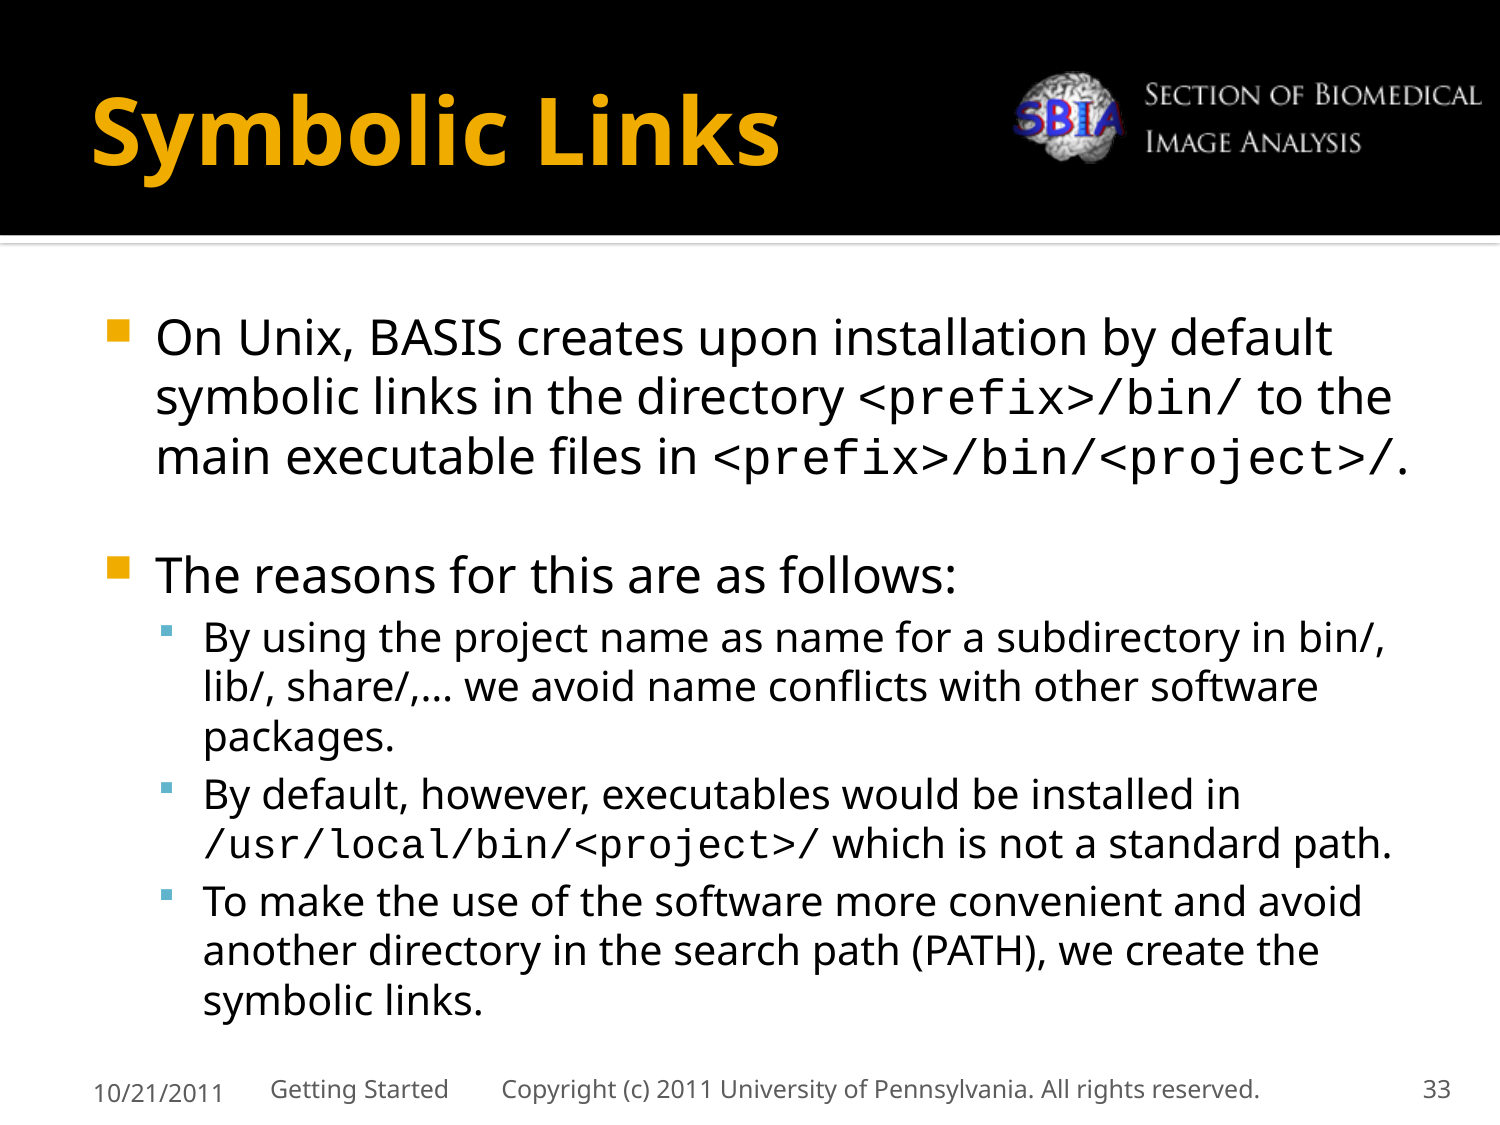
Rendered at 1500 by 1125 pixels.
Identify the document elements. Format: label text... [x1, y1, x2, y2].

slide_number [75, 1062, 238, 1108]
picture [1425, 70, 1482, 165]
list On Unix, BASIS creates upon installation by default symbolic links in the directory <prefix>/bin/ to the main executable files in <prefix>/bin/<project>/. The reasons for this are as follows: By using the project name as name for a subdirectory in bin/, lib/, share/,… we avoid name conflicts with other software packages. By default, however, executables would be installed in /usr/local/bin/<project>/ which is not a standard path. To make the use of the software more convenient and avoid another directory in the search path (PATH), we create the symbolic links. [75, 291, 1425, 1050]
title Symbolic Links [75, 25, 1425, 231]
footer Getting Started Copyright (c) 2011 University of Pennsylvania. All rights reserved. [262, 1062, 1337, 1108]
slide_number 33 [1345, 1062, 1467, 1108]
